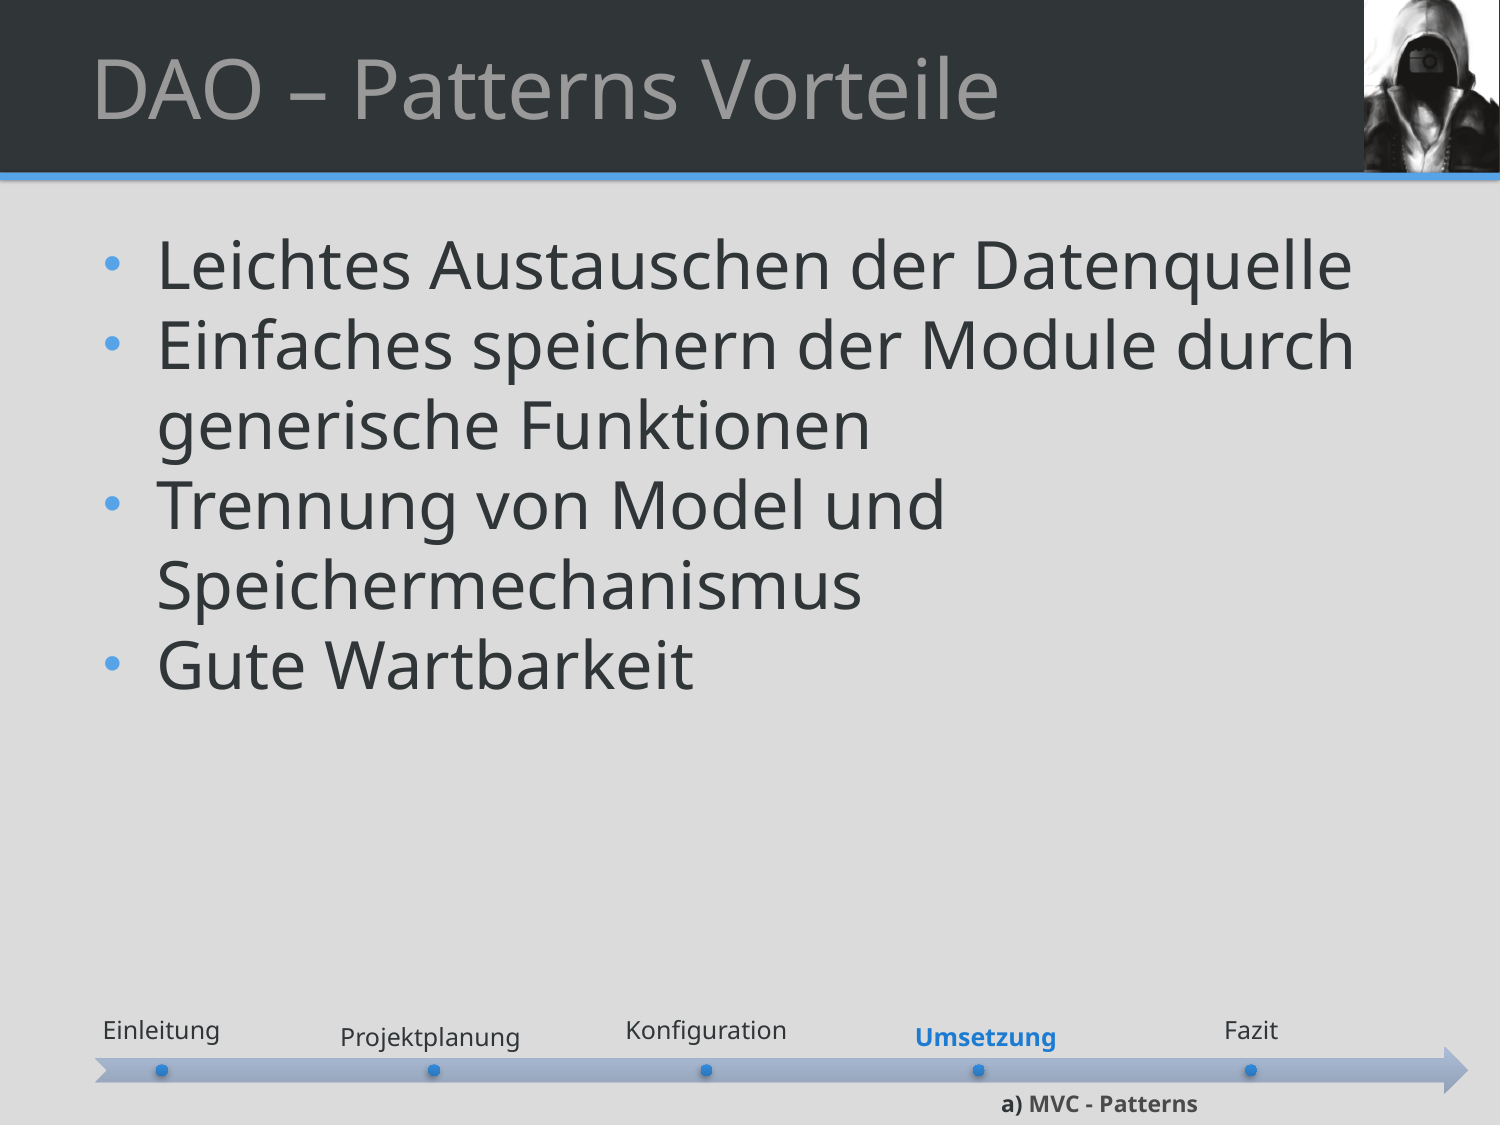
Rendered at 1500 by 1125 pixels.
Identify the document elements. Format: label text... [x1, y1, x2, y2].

list Leichtes Austauschen der Datenquelle Einfaches speichern der Module durch generische Funktionen Trennung von Model und Speichermechanismus Gute Wartbarkeit [75, 208, 1425, 1000]
picture [1365, 0, 1499, 172]
title DAO – Patterns Vorteile [75, 0, 1365, 173]
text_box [0, 1011, 1500, 1125]
